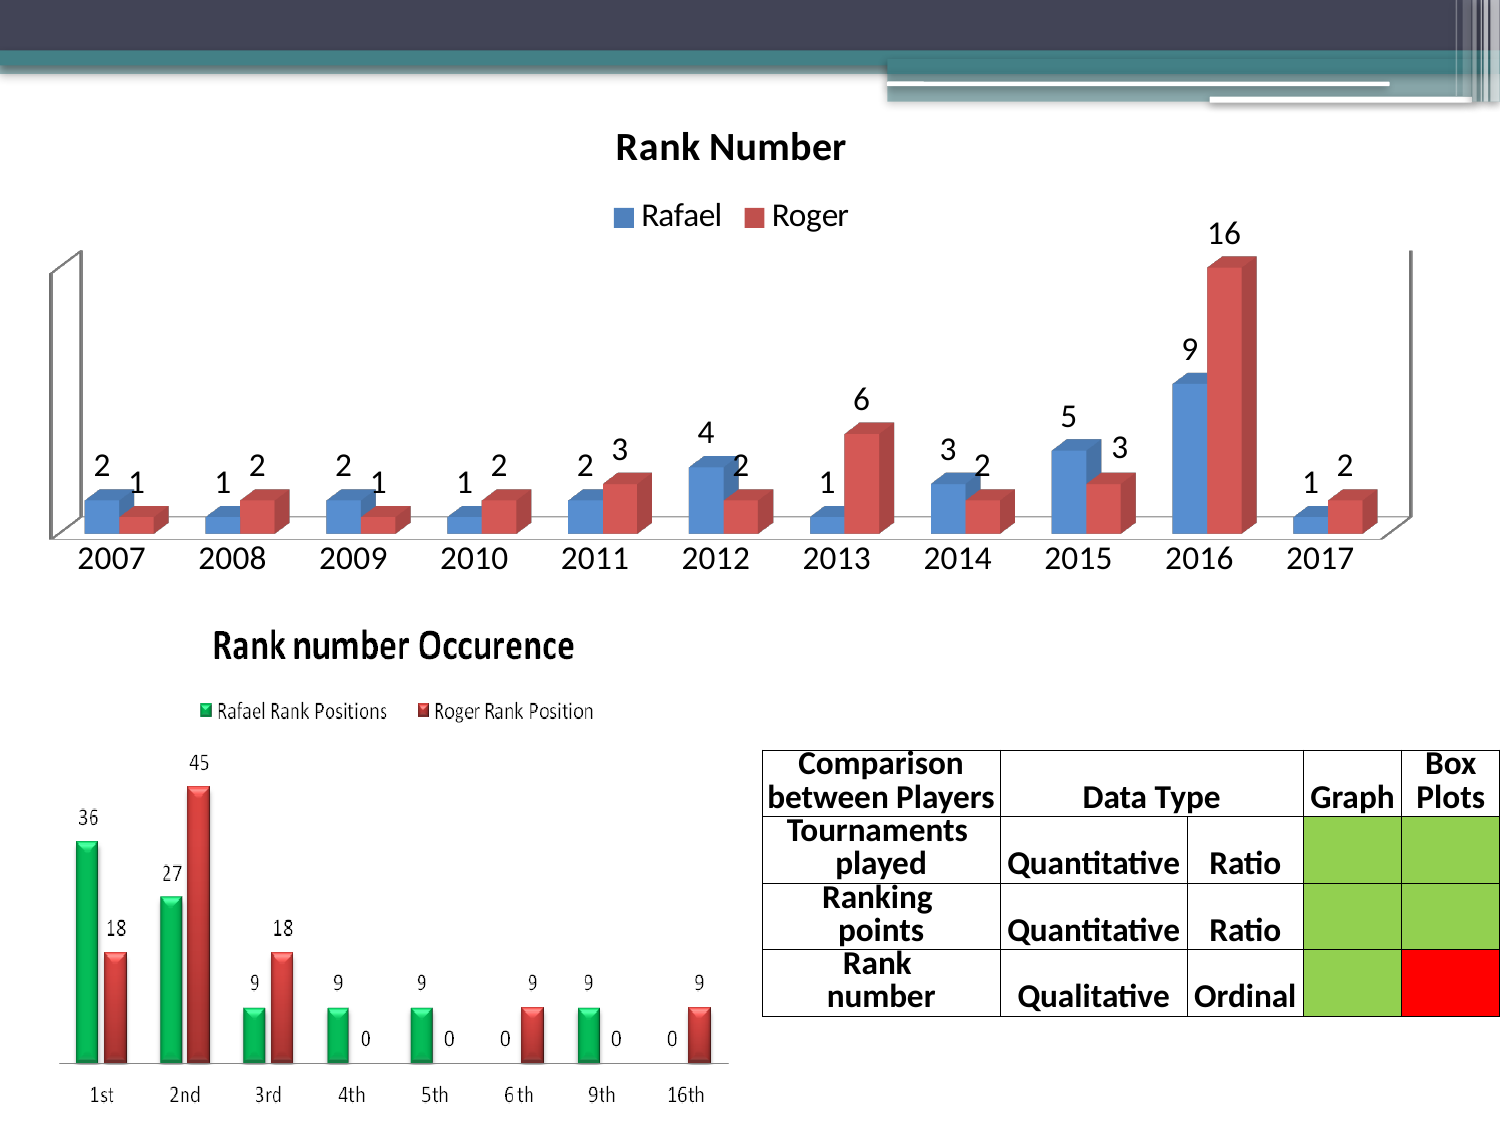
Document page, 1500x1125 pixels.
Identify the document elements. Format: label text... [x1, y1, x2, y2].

table_cell Ratio [1188, 817, 1303, 883]
table_cell [1402, 950, 1499, 1016]
table_cell Qualitative [1001, 950, 1187, 1016]
table_header Data Type [1001, 751, 1303, 816]
table_cell [1402, 884, 1499, 949]
table_header Box Plots [1402, 751, 1499, 816]
table_header Comparison between Players [763, 751, 1000, 816]
table_header Graph [1304, 751, 1401, 816]
table_cell [1304, 884, 1401, 949]
table_cell Ordinal [1188, 950, 1303, 1016]
table_cell Quantitative [1001, 884, 1187, 949]
table_cell [1402, 817, 1499, 883]
chart [0, 99, 1500, 588]
table_cell Rank number [763, 950, 1000, 1016]
picture [37, 599, 751, 1125]
table_cell [1304, 817, 1401, 883]
table_cell Tournaments played [763, 817, 1000, 883]
table_cell Ranking points [763, 884, 1000, 949]
table_cell [1304, 950, 1401, 1016]
table_cell Quantitative [1001, 817, 1187, 883]
table_cell Ratio [1188, 884, 1303, 949]
